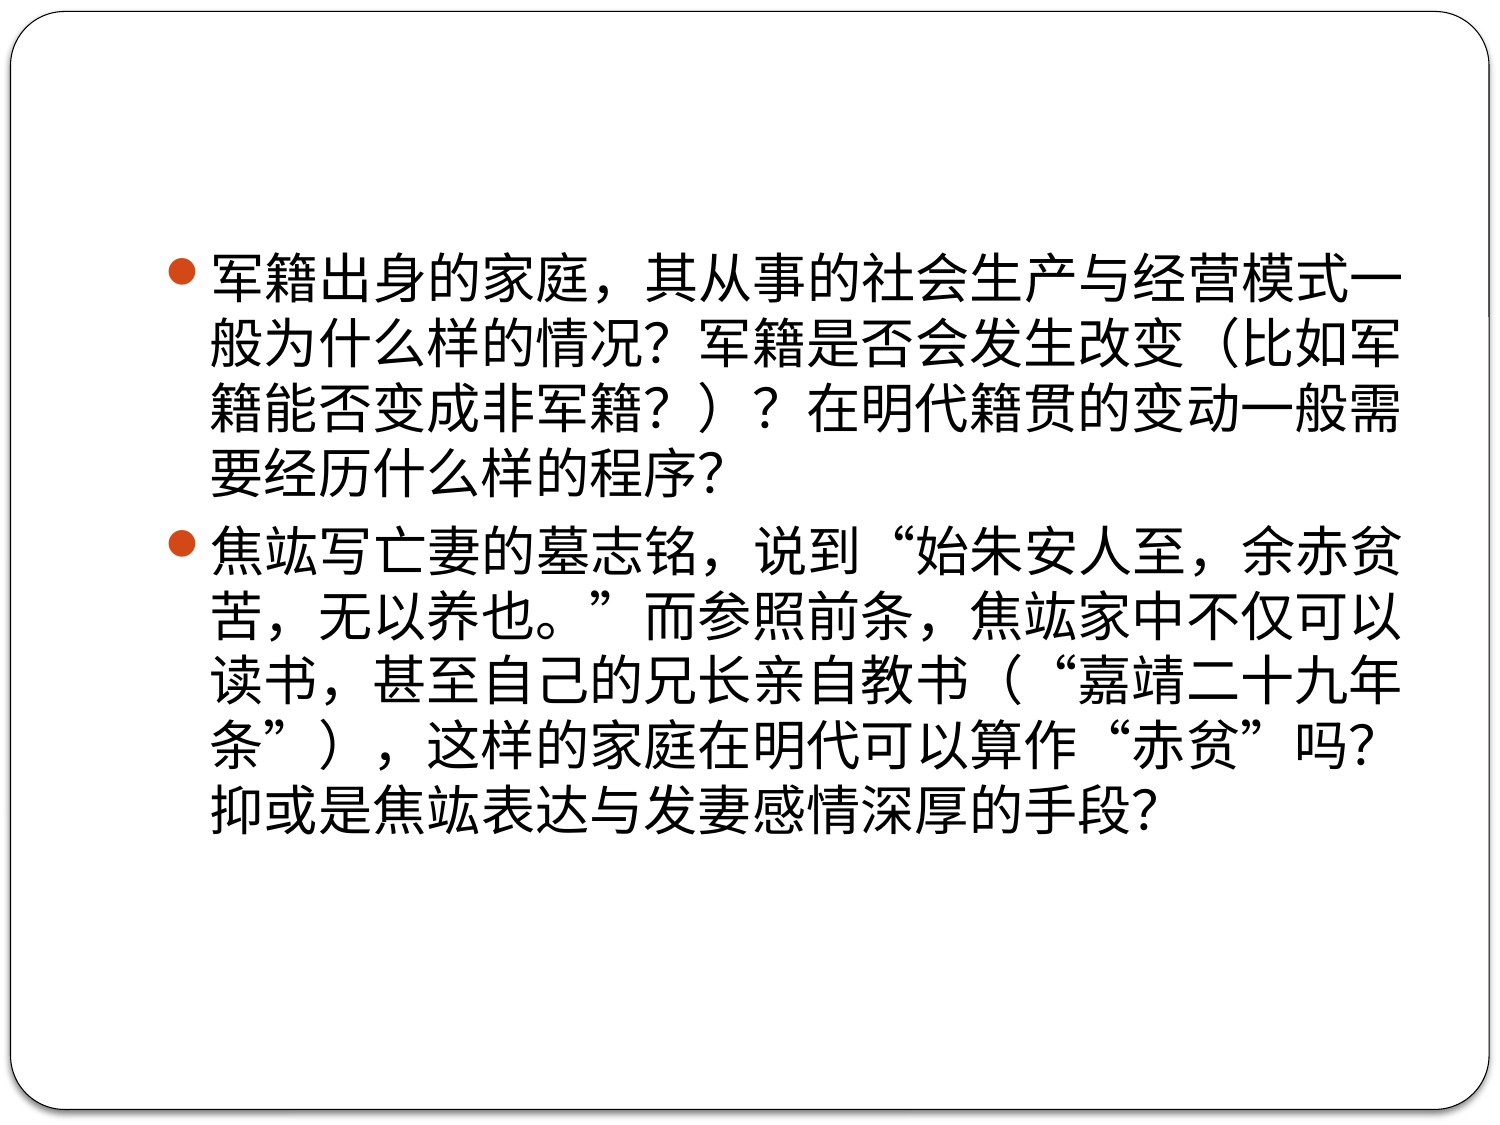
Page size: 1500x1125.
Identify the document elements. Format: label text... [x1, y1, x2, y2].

list 军籍出身的家庭，其从事的社会生产与经营模式一般为什么样的情况？军籍是否会发生改变（比如军籍能否变成非军籍？）？在明代籍贯的变动一般需要经历什么样的程序？ 焦竑写亡妻的墓志铭，说到“始朱安人至，余赤贫苦，无以养也。”而参照前条，焦竑家中不仅可以读书，甚至自己的兄长亲自教书（“嘉靖二十九年条”），这样的家庭在明代可以算作“赤贫”吗？抑或是焦竑表达与发妻感情深厚的手段？ [150, 237, 1425, 988]
